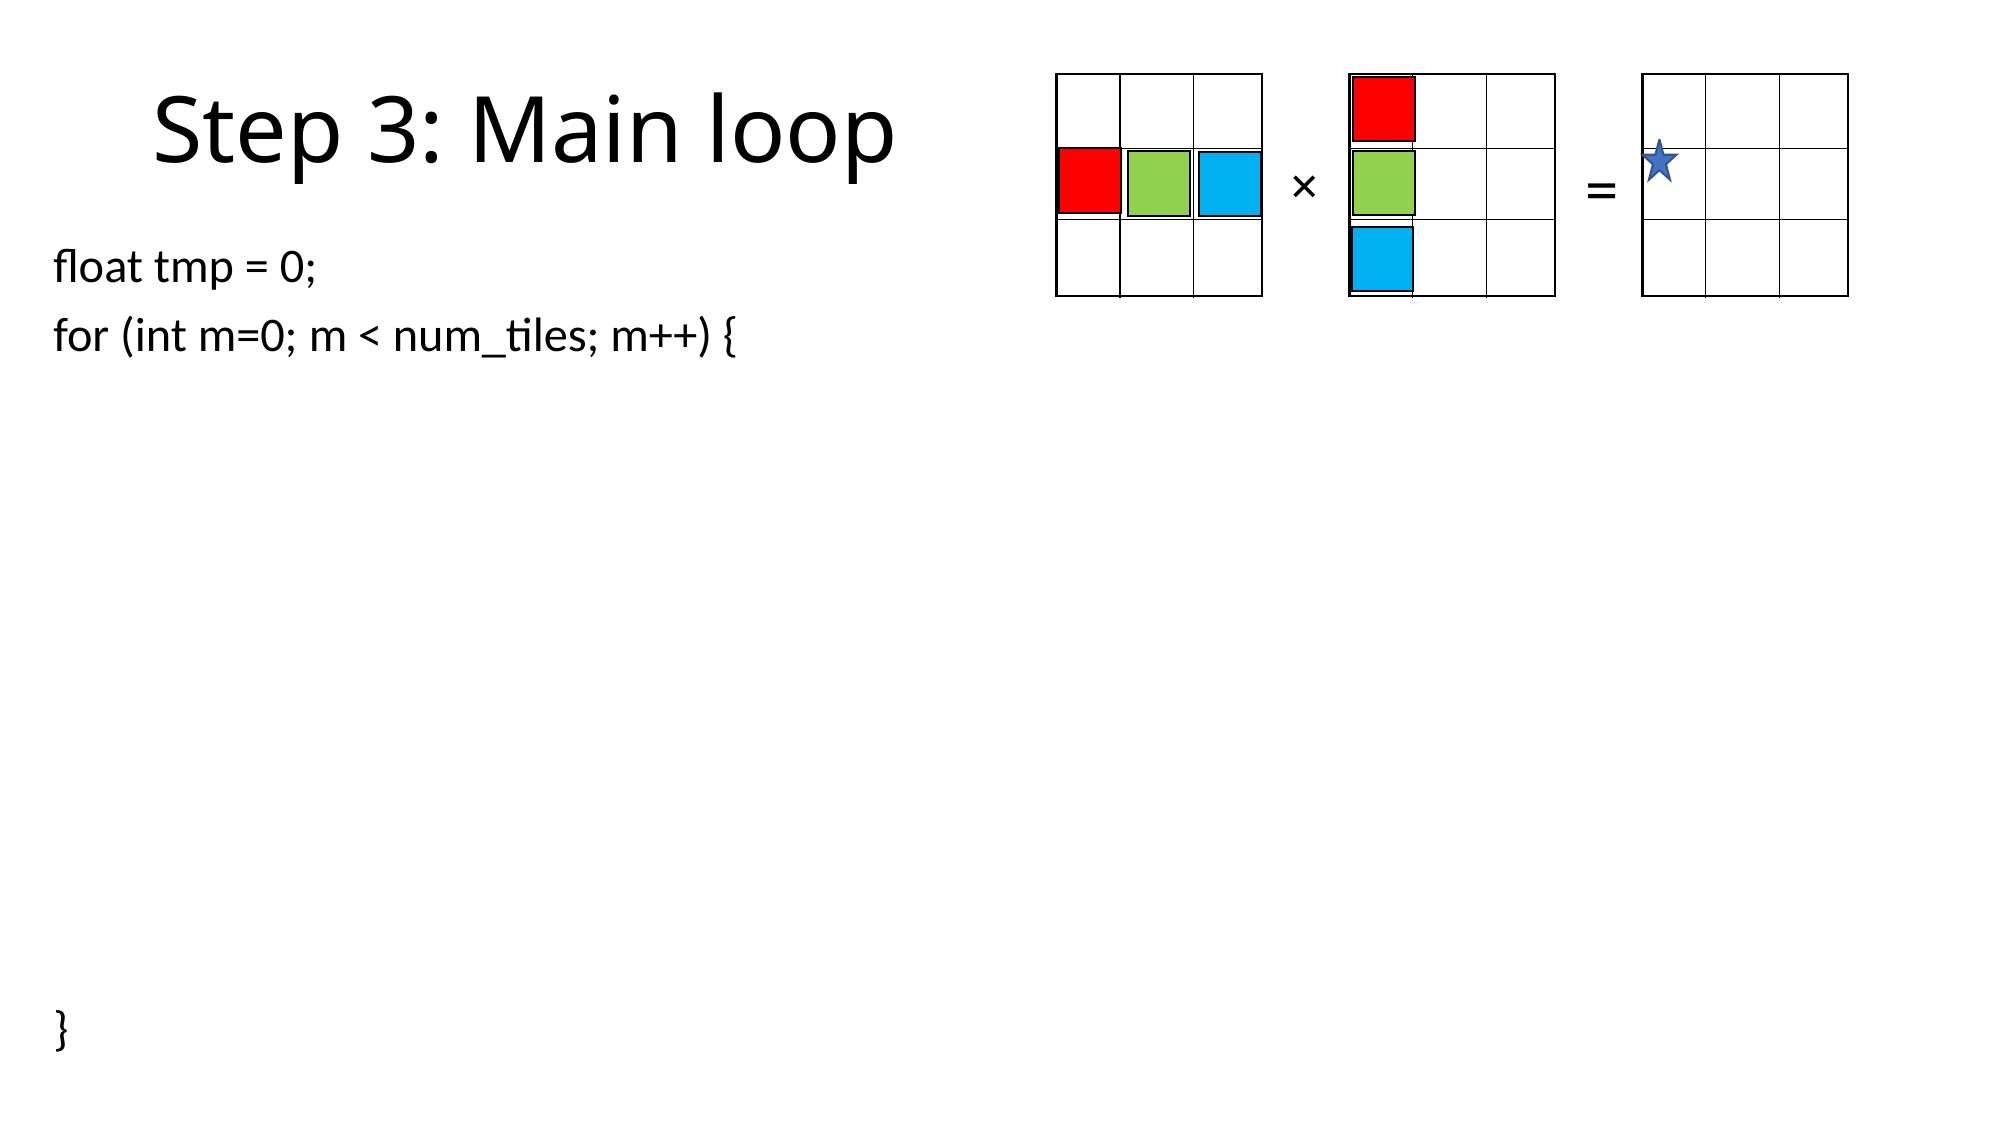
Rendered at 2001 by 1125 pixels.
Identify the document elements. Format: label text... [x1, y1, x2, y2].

list float tmp = 0; for (int m=0; m < num_tiles; m++) { if(/* in bounds */) Mds[threadIdx.y][threadIdx.x] = …; if(/* in bounds */) Nds[threadIdx.y][threadIdx.x] = …; __syncthreads(); for(k=0; k < TILE_WIDTH; k++) tmp += … __syncthreads(); } [38, 233, 1206, 1068]
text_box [1056, 74, 1848, 298]
title Step 3: Main loop [137, 24, 954, 233]
